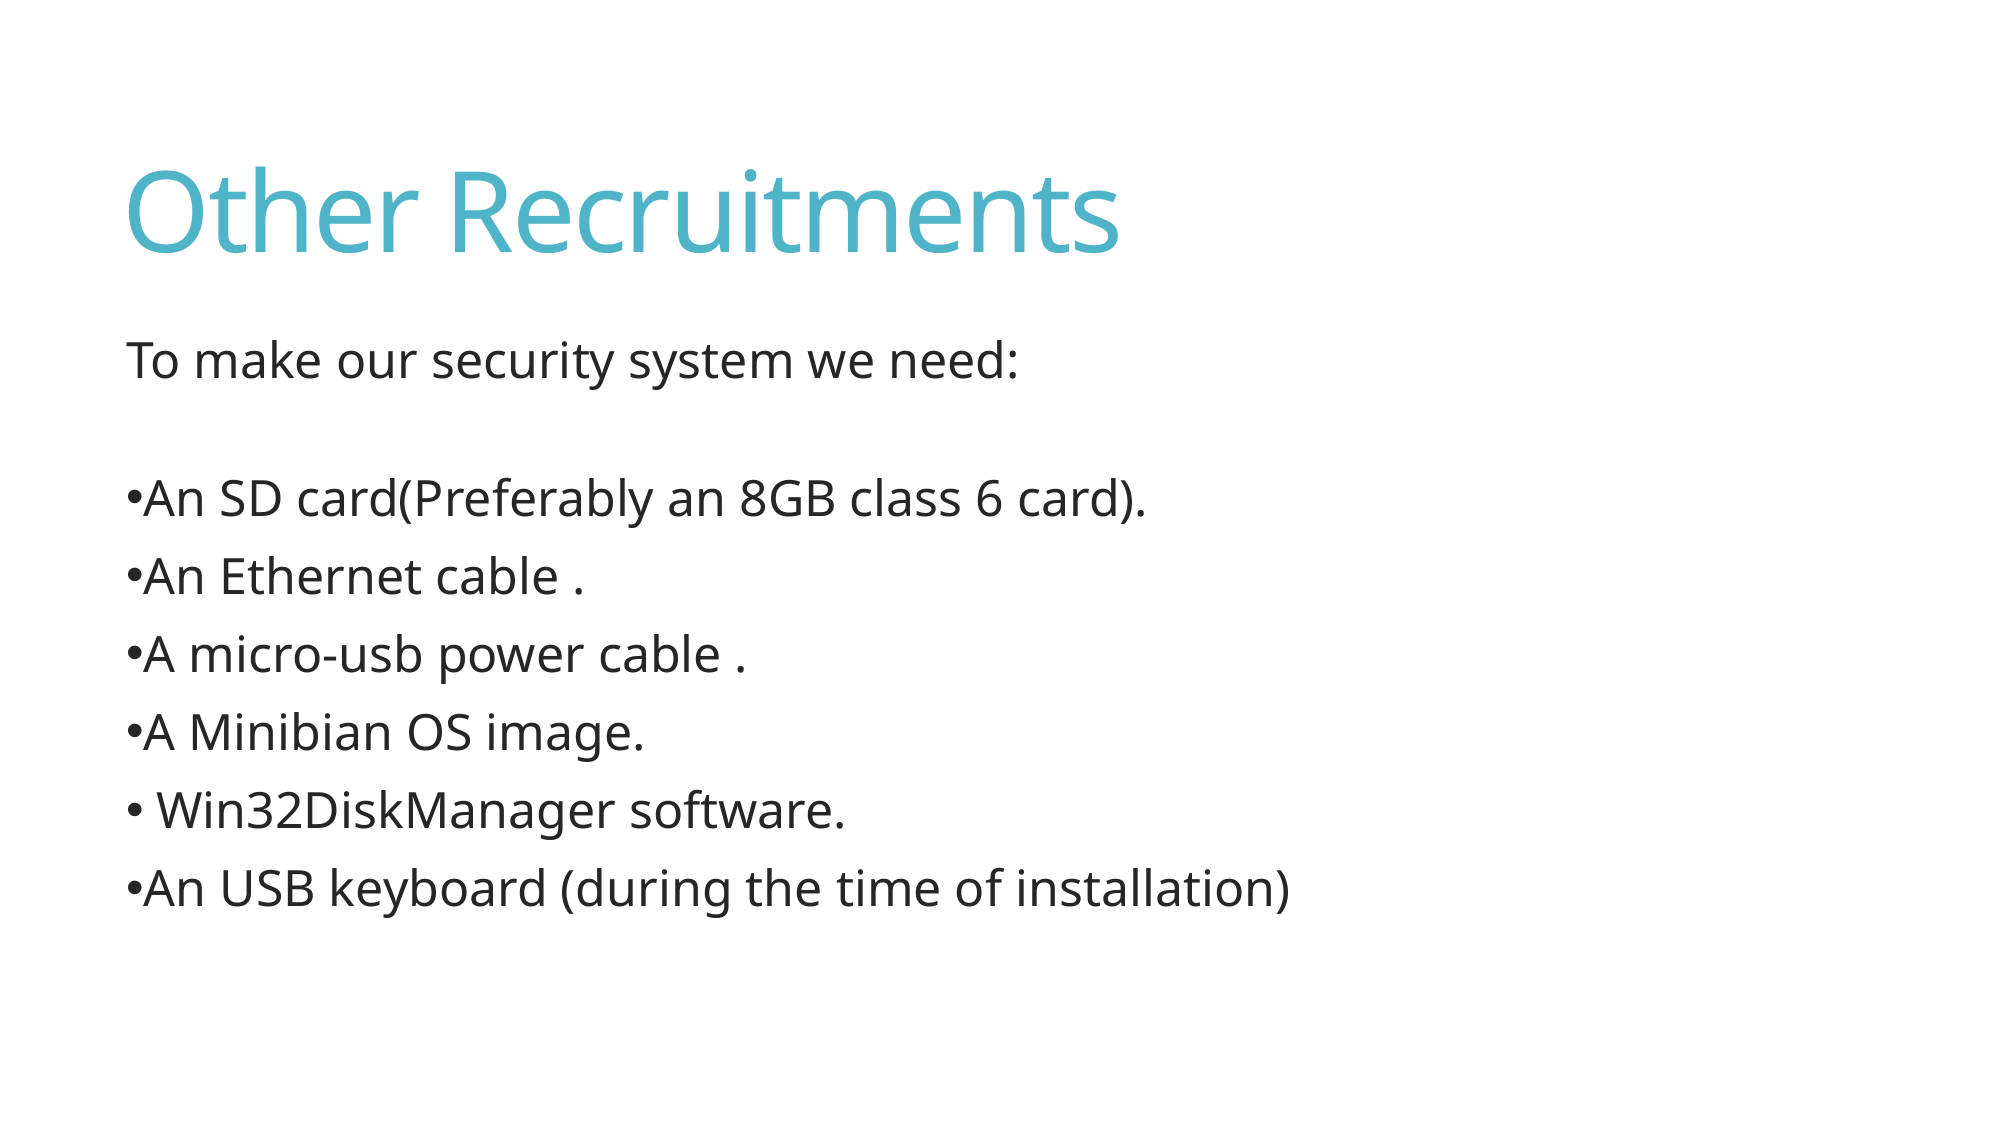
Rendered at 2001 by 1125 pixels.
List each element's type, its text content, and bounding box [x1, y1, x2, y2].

title Other Recruitments [107, 81, 1875, 354]
list To make our security system we need: An SD card(Preferably an 8GB class 6 card). An Ethernet cable . A micro-usb power cable . A Minibian OS image. Win32DiskManager software. An USB keyboard (during the time of installation) [111, 329, 1876, 948]
